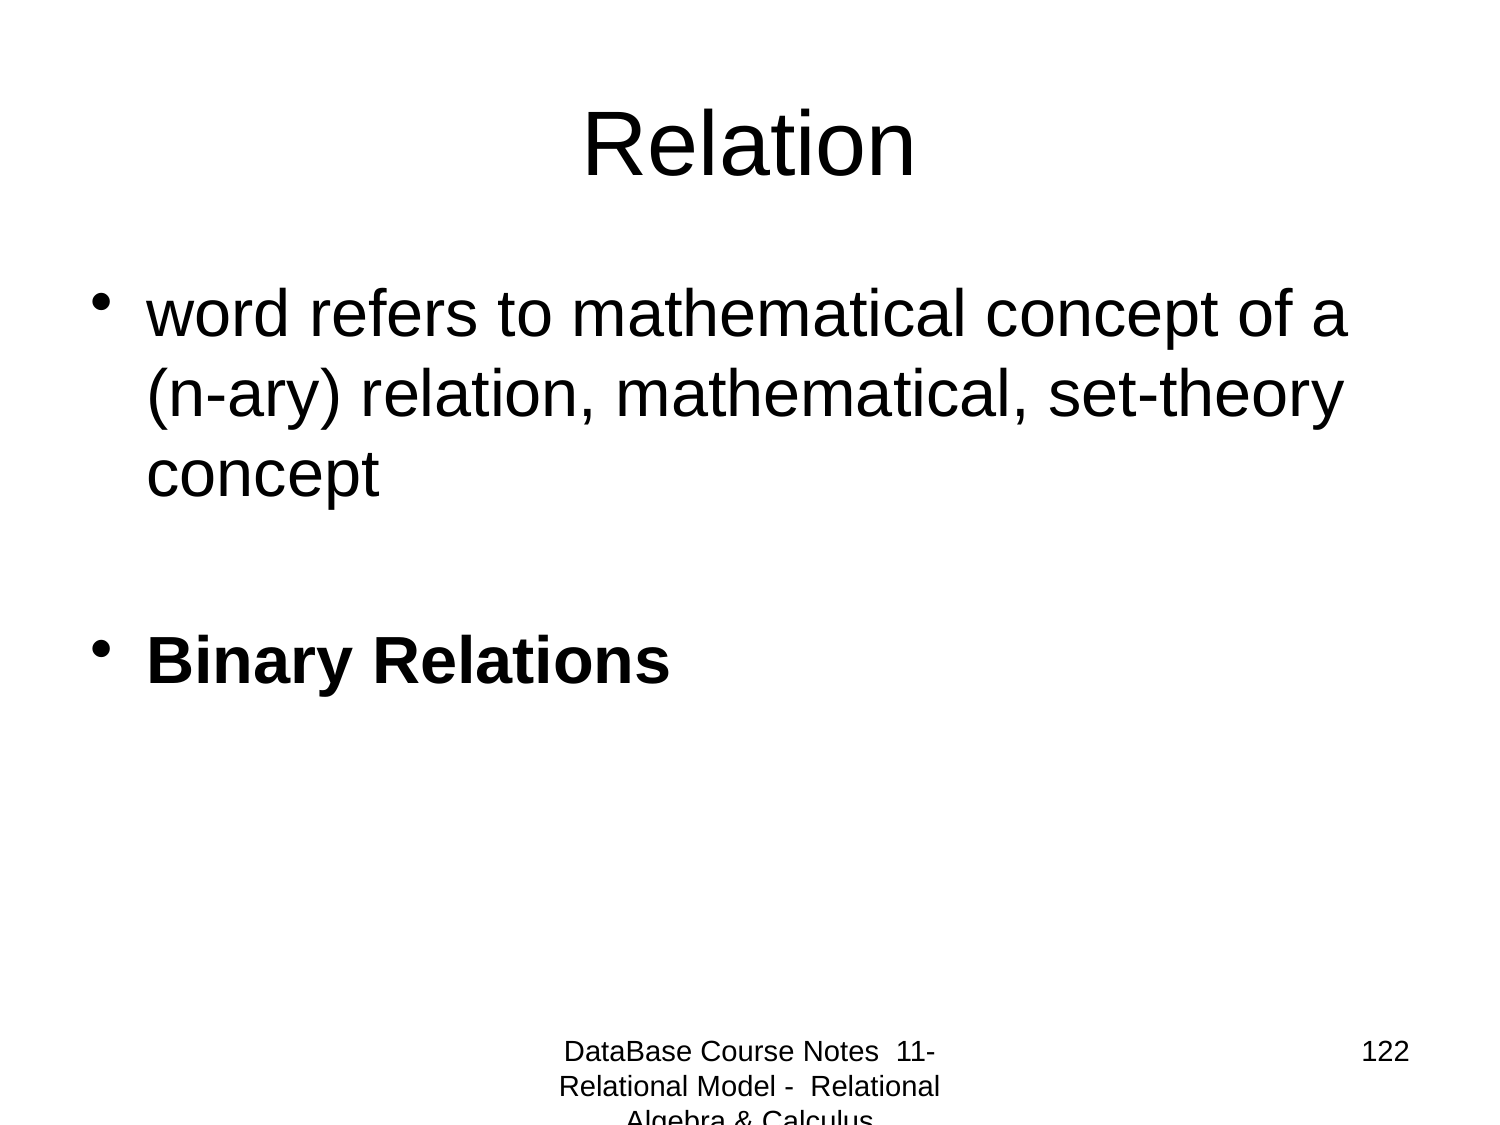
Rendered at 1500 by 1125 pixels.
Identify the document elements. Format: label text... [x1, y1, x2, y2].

list word refers to mathematical concept of a (n-ary) relation, mathematical, set-theory concept Binary Relations [74, 262, 1426, 1006]
footer DataBase Course Notes 11- Relational Model - Relational Algebra & Calculus [512, 1024, 988, 1103]
slide_number 122 [1074, 1024, 1426, 1103]
title Relation [74, 44, 1426, 233]
